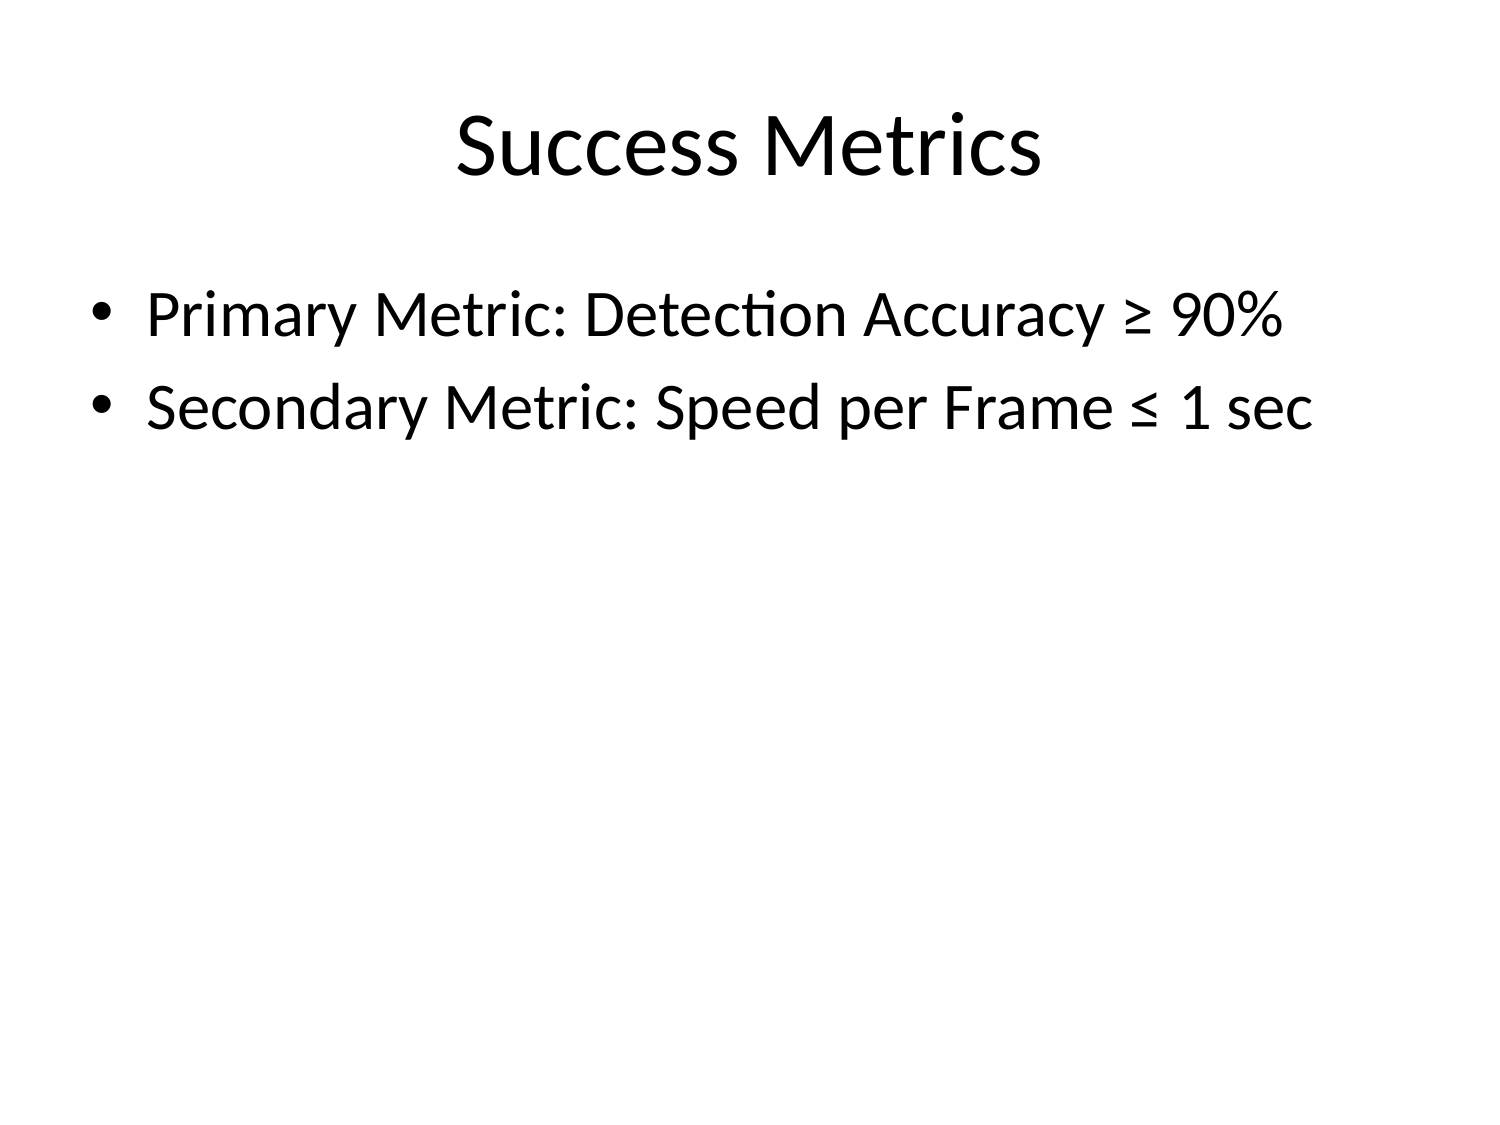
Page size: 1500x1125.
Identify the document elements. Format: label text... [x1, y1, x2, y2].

list Primary Metric: Detection Accuracy ≥ 90% Secondary Metric: Speed per Frame ≤ 1 sec [75, 262, 1425, 1005]
title Success Metrics [75, 45, 1425, 233]
